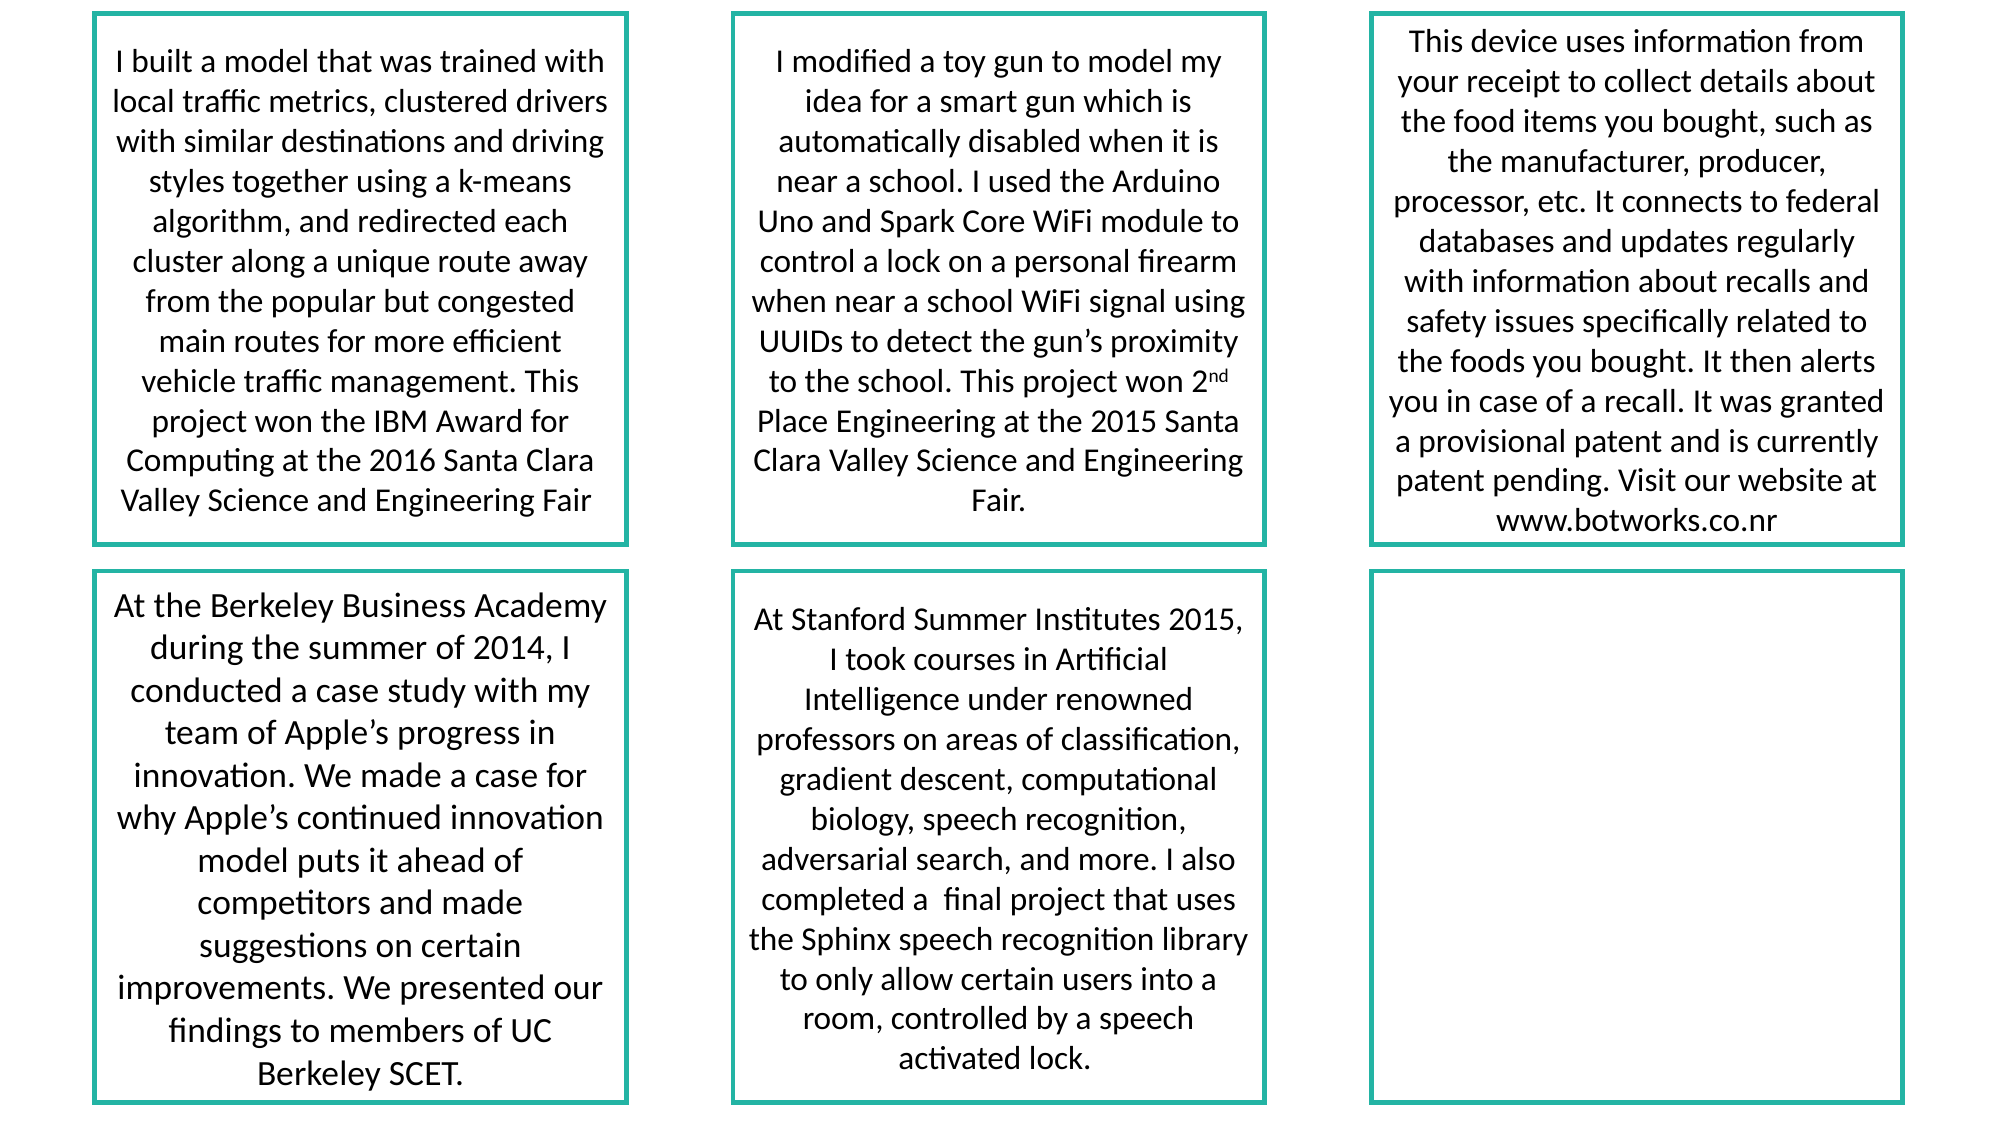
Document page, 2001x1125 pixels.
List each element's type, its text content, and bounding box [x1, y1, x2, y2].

text_box At Stanford Summer Institutes 2015, I took courses in Artificial Intelligence under renowned professors on areas of classification, gradient descent, computational biology, speech recognition, adversarial search, and more. I also completed a final project that uses the Sphinx speech recognition library to only allow certain users into a room, controlled by a speech activated lock. [732, 570, 1266, 1104]
text_box [1370, 570, 1904, 1104]
text_box I modified a toy gun to model my idea for a smart gun which is automatically disabled when it is near a school. I used the Arduino Uno and Spark Core WiFi module to control a lock on a personal firearm when near a school WiFi signal using UUIDs to detect the gun’s proximity to the school. This project won 2nd Place Engineering at the 2015 Santa Clara Valley Science and Engineering Fair. [732, 12, 1266, 546]
text_box This device uses information from your receipt to collect details about the food items you bought, such as the manufacturer, producer, processor, etc. It connects to federal databases and updates regularly with information about recalls and safety issues specifically related to the foods you bought. It then alerts you in case of a recall. It was granted a provisional patent and is currently patent pending. Visit our website at www.botworks.co.nr [1370, 12, 1904, 546]
text_box I built a model that was trained with local traffic metrics, clustered drivers with similar destinations and driving styles together using a k-means algorithm, and redirected each cluster along a unique route away from the popular but congested main routes for more efficient vehicle traffic management. This project won the IBM Award for Computing at the 2016 Santa Clara Valley Science and Engineering Fair [94, 12, 627, 546]
text_box At the Berkeley Business Academy during the summer of 2014, I conducted a case study with my team of Apple’s progress in innovation. We made a case for why Apple’s continued innovation model puts it ahead of competitors and made suggestions on certain improvements. We presented our findings to members of UC Berkeley SCET. [94, 570, 627, 1104]
